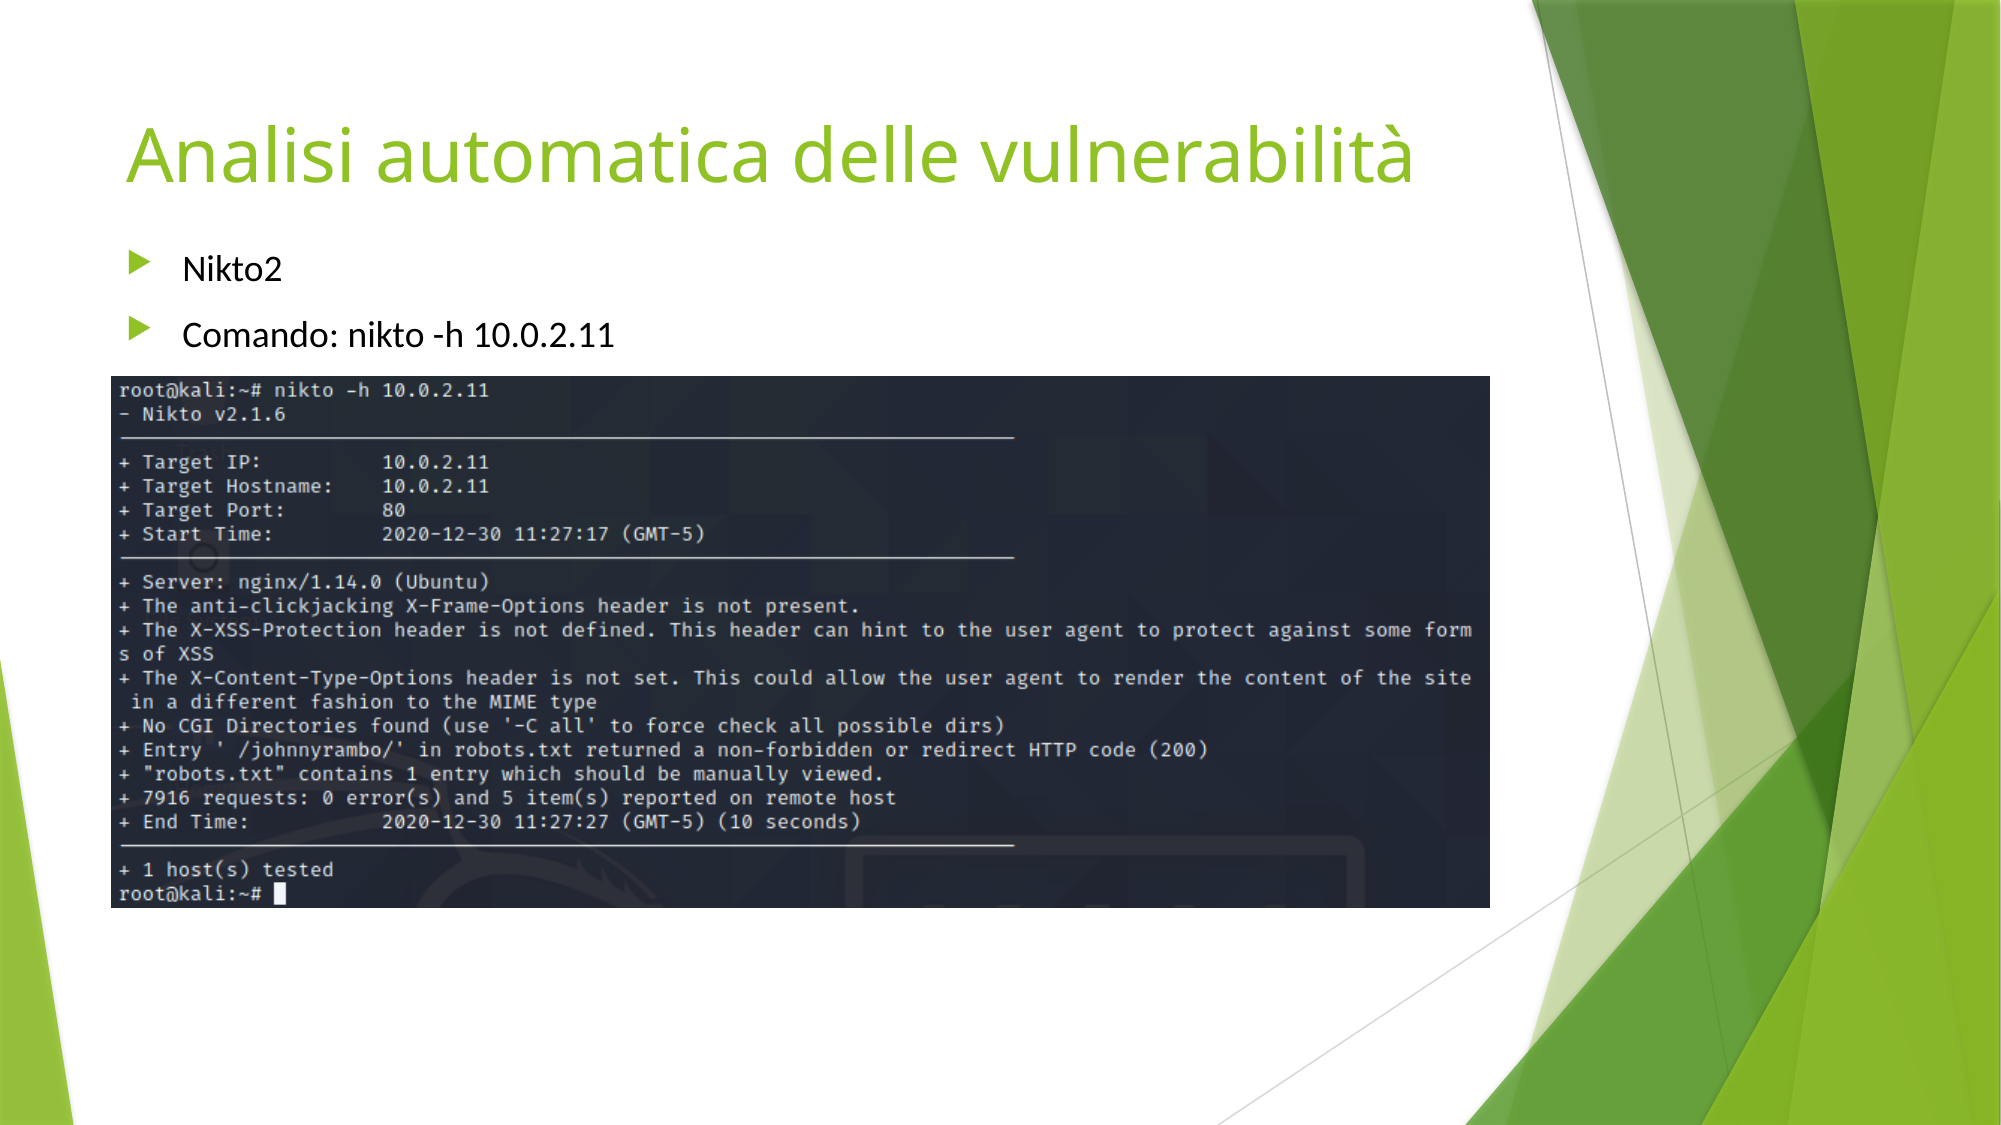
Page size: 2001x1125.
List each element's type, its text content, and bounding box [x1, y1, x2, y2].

list Nikto2 Comando: nikto -h 10.0.2.11 [111, 236, 1522, 377]
title Analisi automatica delle vulnerabilità [111, 99, 1522, 236]
picture [110, 375, 1490, 908]
